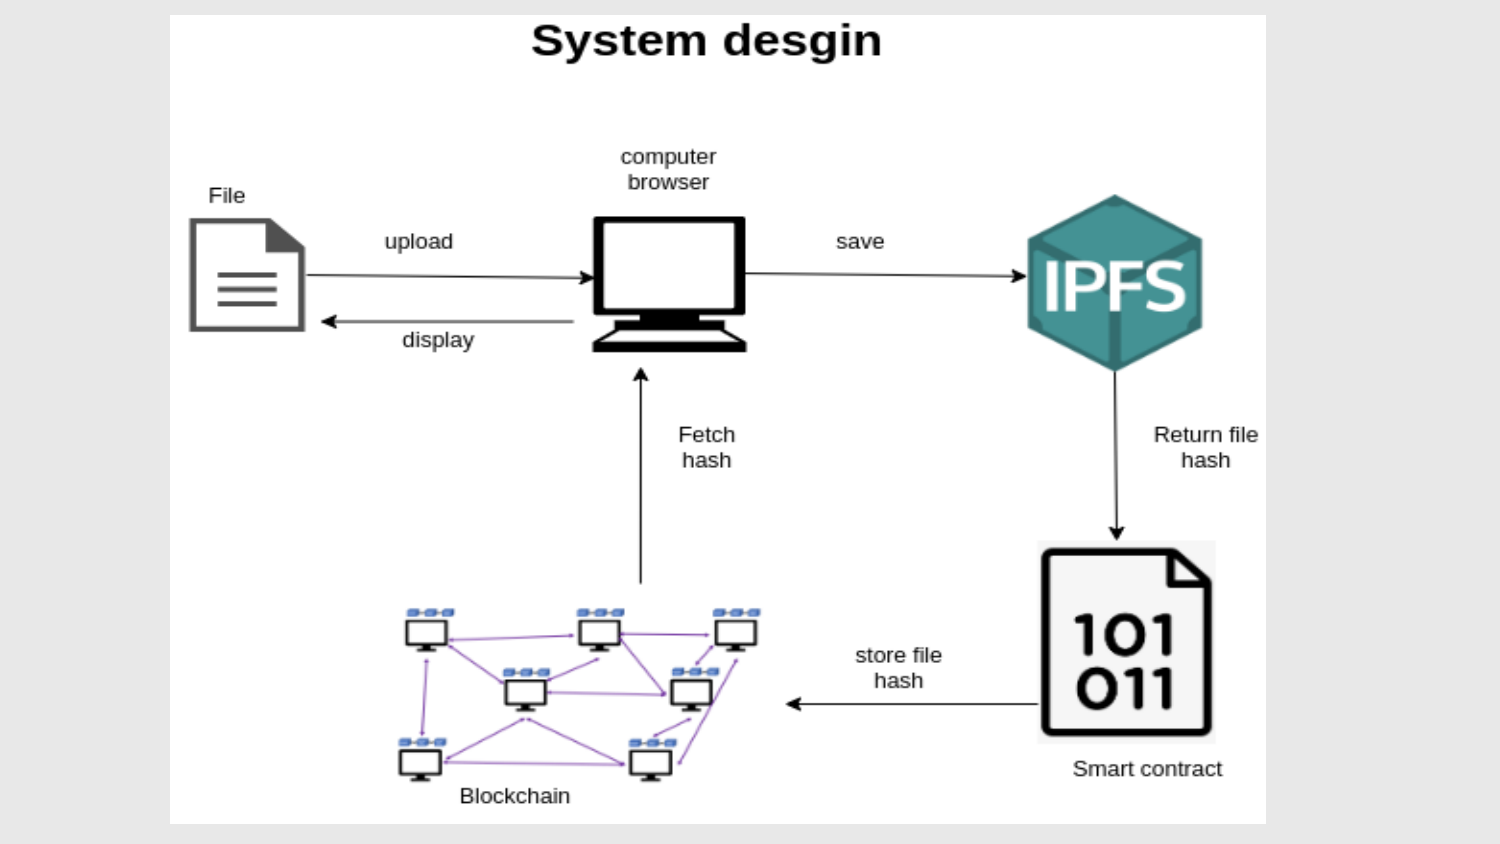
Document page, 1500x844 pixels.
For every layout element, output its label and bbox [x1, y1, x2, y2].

picture [170, 15, 1266, 825]
